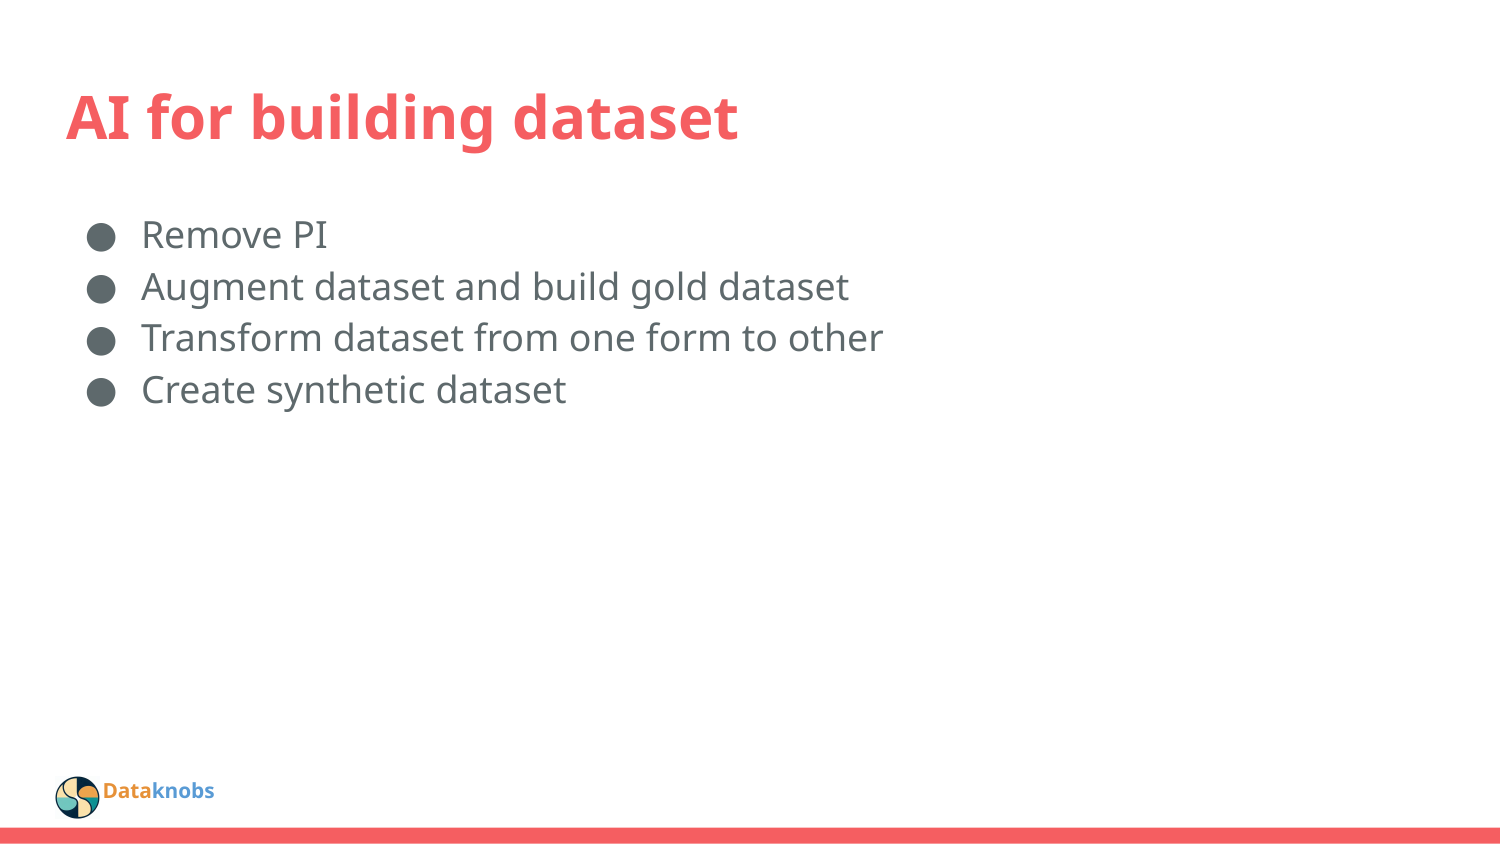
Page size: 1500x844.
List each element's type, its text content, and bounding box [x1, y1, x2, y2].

picture [55, 776, 100, 819]
title AI for building dataset [51, 64, 1449, 167]
list Remove PI Augment dataset and build gold dataset Transform dataset from one form to other Create synthetic dataset [51, 189, 1449, 750]
